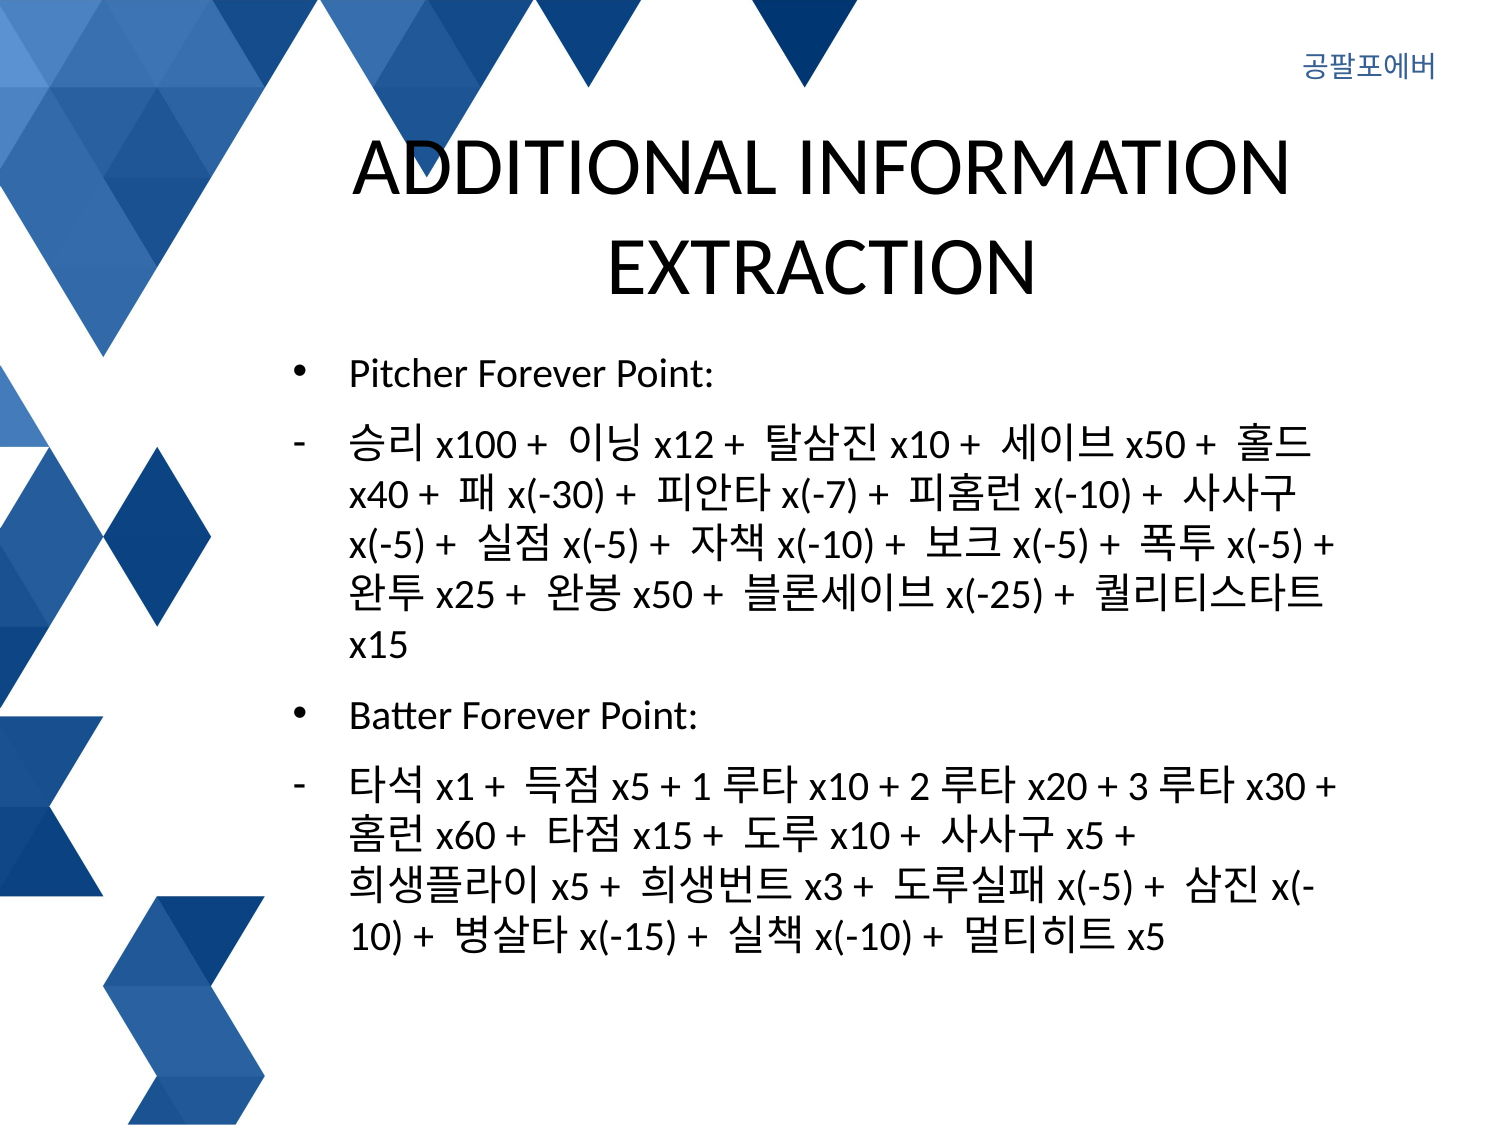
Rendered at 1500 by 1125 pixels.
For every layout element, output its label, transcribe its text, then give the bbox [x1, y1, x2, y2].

text_box 공팔포에버 [1287, 40, 1453, 91]
picture [0, 0, 1500, 1125]
title Additional Information Extraction [281, 140, 1365, 282]
list Pitcher Forever Point: 승리x100 + 이닝x12 + 탈삼진x10 + 세이브x50 + 홀드x40 + 패x(-30) + 피안타x(-7) + 피홈런x(-10) + 사사구x(-5) + 실점x(-5) + 자책x(-10) + 보크x(-5) + 폭투x(-5) + 완투x25 + 완봉x50 + 블론세이브x(-25) + 퀄리티스타트x15 Batter Forever Point: 타석x1 + 득점x5 + 1루타x10 + 2루타x20 + 3루타x30 + 홈런x60 + 타점x15 + 도루x10 + 사사구x5 + 희생플라이x5 + 희생번트x3 + 도루실패x(-5) + 삼진x(-10) + 병살타x(-15) + 실책x(-10) + 멀티히트x5 [277, 338, 1361, 1047]
